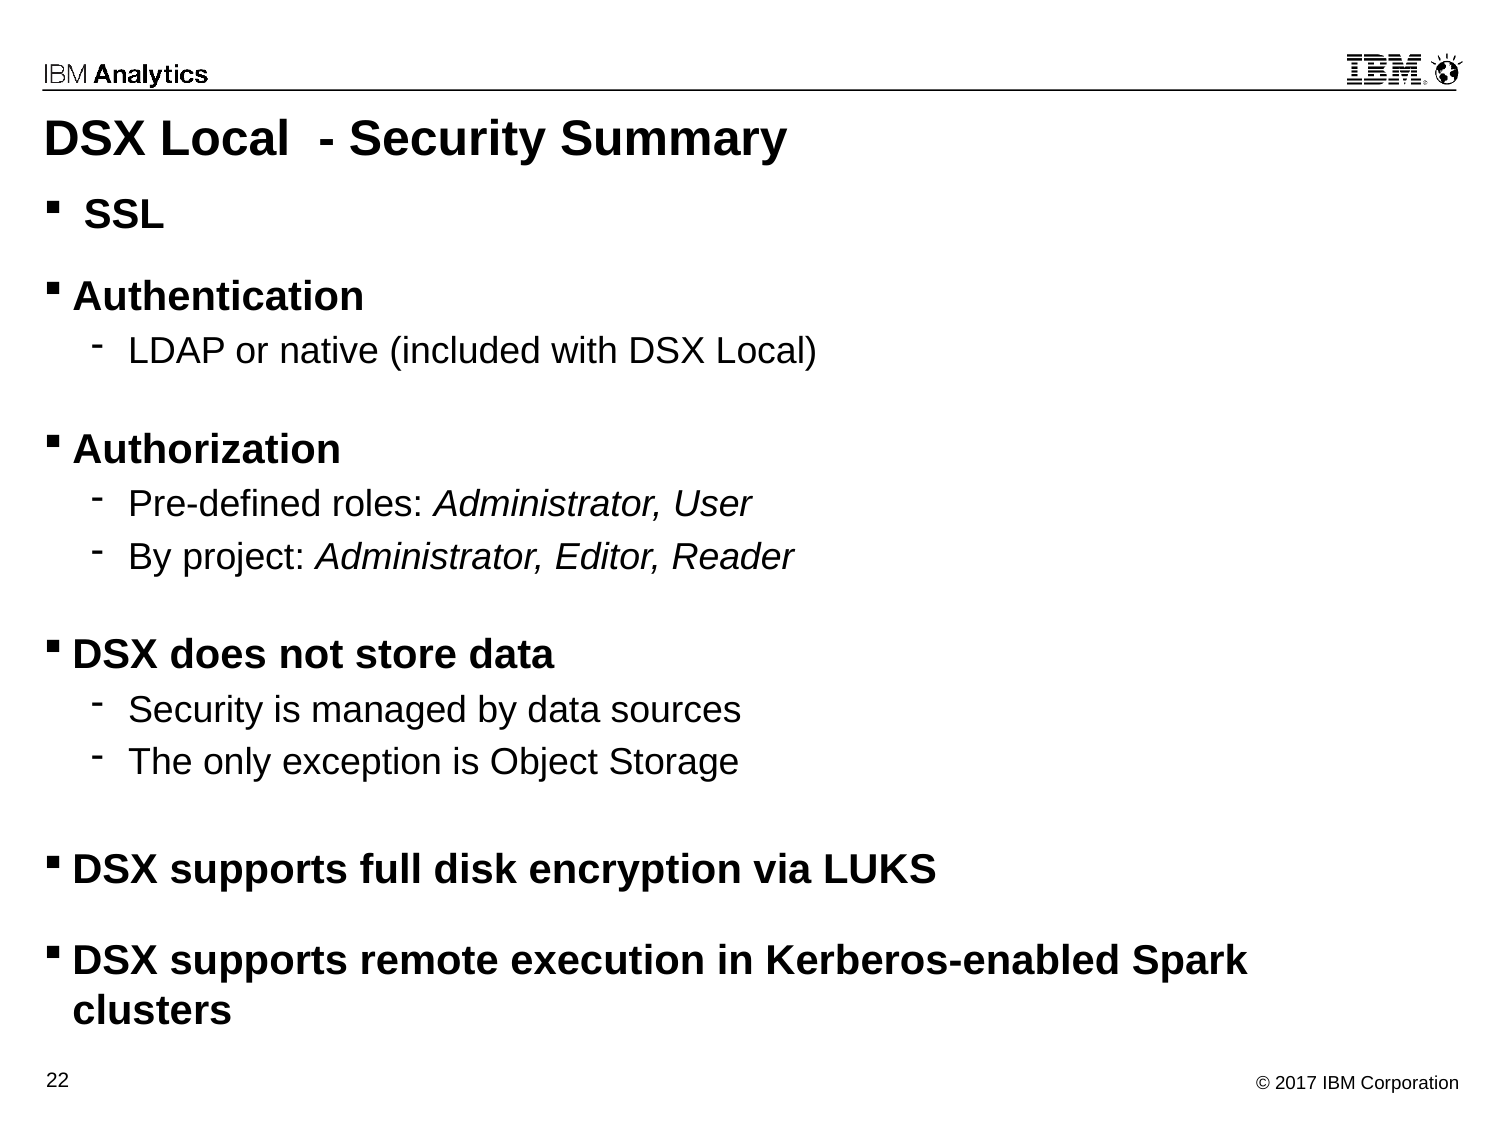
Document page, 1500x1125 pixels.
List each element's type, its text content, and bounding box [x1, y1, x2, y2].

list SSL Authentication LDAP or native (included with DSX Local) Authorization Pre-defined roles: Administrator, User By project: Administrator, Editor, Reader DSX does not store data Security is managed by data sources The only exception is Object Storage DSX supports full disk encryption via LUKS DSX supports remote execution in Kerberos-enabled Spark clusters [43, 179, 1412, 951]
picture [1336, 42, 1471, 94]
picture [26, 46, 226, 102]
title DSX Local - Security Summary [43, 97, 1446, 180]
